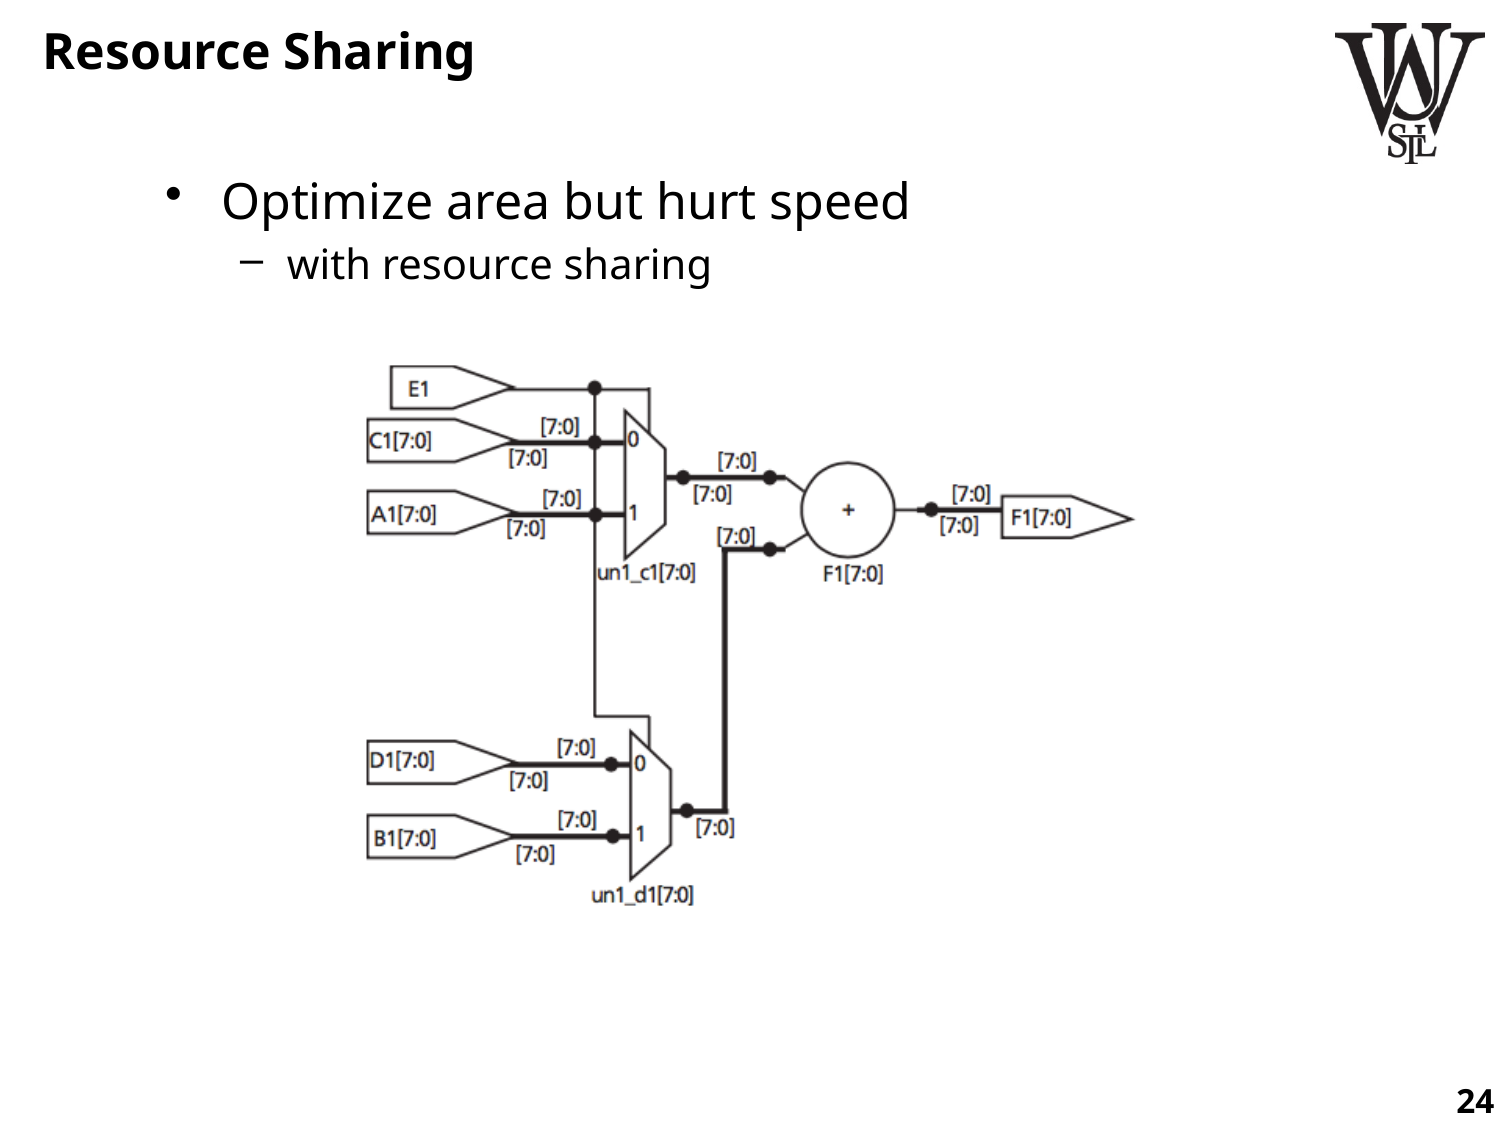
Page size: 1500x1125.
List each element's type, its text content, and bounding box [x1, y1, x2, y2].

slide_number 24 [1034, 1072, 1500, 1125]
list Optimize area but hurt speed with resource sharing [149, 162, 1351, 963]
picture [334, 350, 1166, 920]
title Resource Sharing [27, 12, 1485, 163]
